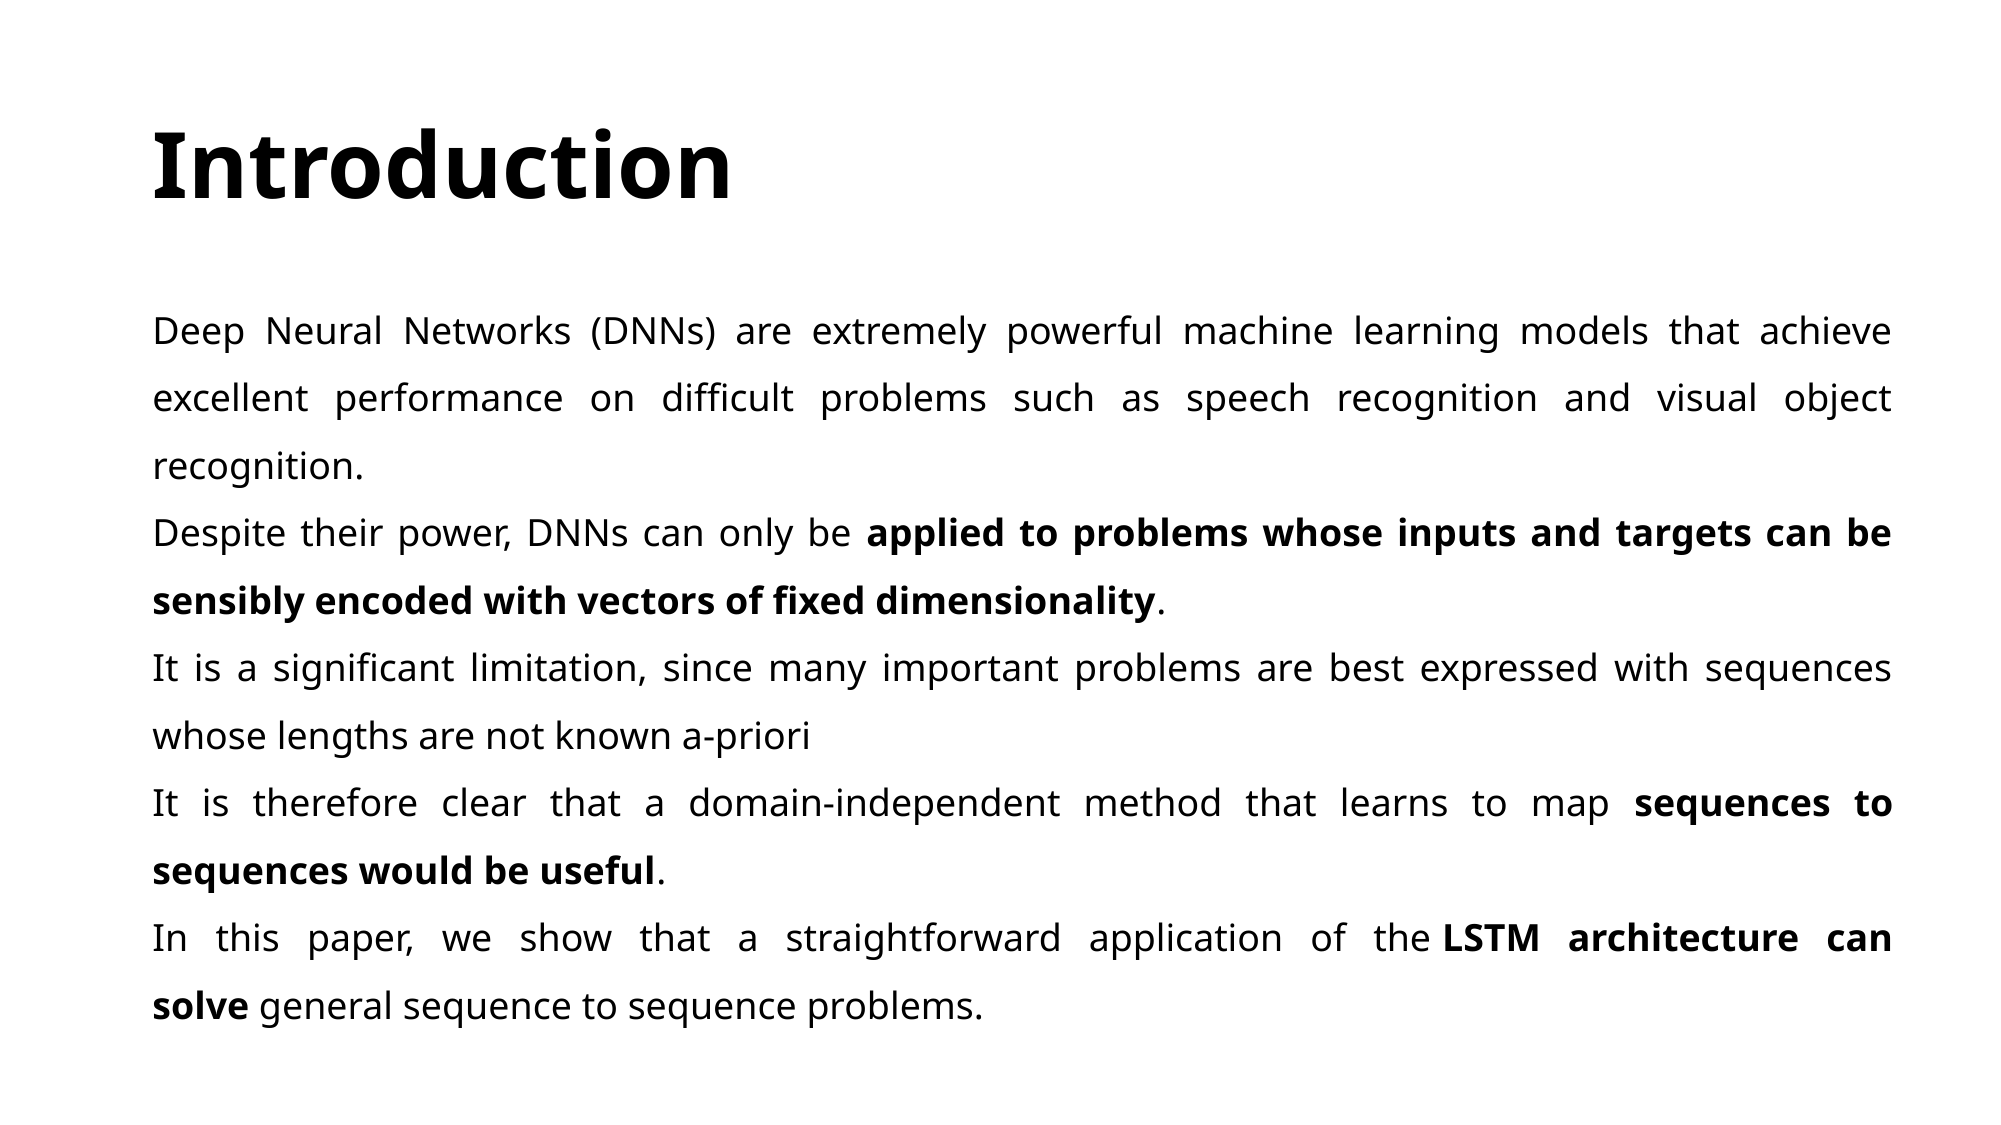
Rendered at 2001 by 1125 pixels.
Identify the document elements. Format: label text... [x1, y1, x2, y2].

text_box Deep Neural Networks (DNNs) are extremely powerful machine learning models that achieve excellent performance on difficult problems such as speech recognition and visual object recognition. Despite their power, DNNs can only be applied to problems whose inputs and targets can be sensibly encoded with vectors of fixed dimensionality. It is a significant limitation, since many important problems are best expressed with sequences whose lengths are not known a-priori It is therefore clear that a domain-independent method that learns to map sequences to sequences would be useful. In this paper, we show that a straightforward application of the LSTM architecture can solve general sequence to sequence problems. [137, 276, 1909, 1035]
title Introduction [137, 59, 1863, 276]
